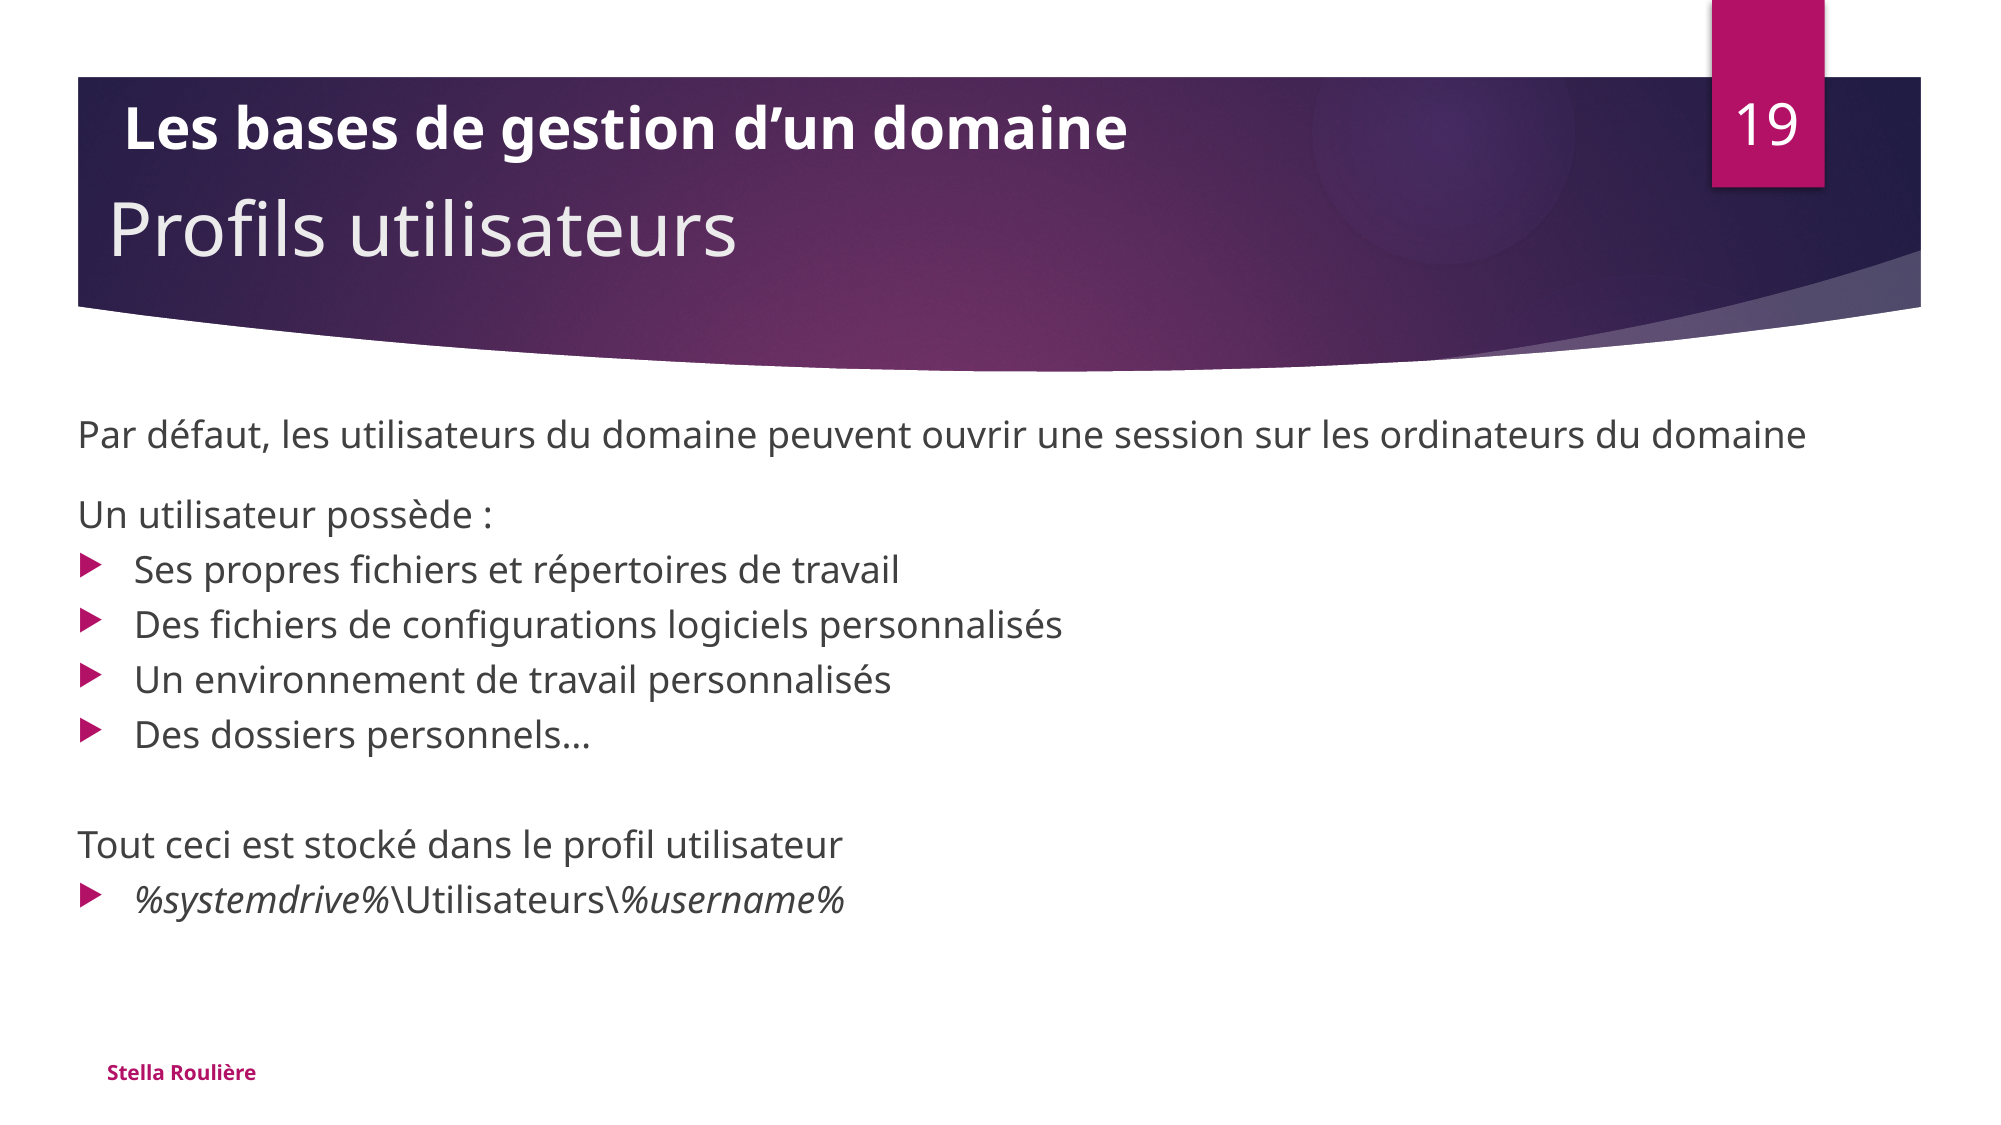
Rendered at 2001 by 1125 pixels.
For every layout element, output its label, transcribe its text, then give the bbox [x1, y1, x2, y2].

footer Stella Roulière [92, 1048, 726, 1099]
text_box Par défaut, les utilisateurs du domaine peuvent ouvrir une session sur les ordinateurs du domaine Un utilisateur possède : Ses propres fichiers et répertoires de travail Des fichiers de configurations logiciels personnalisés Un environnement de travail personnalisés Des dossiers personnels… Tout ceci est stocké dans le profil utilisateur %systemdrive%\Utilisateurs\%username% [62, 404, 2000, 1125]
slide_number 19 [1698, 48, 1836, 175]
title Profils utilisateurs [92, 170, 1721, 284]
text_box Les bases de gestion d’un domaine [33, 84, 1574, 169]
